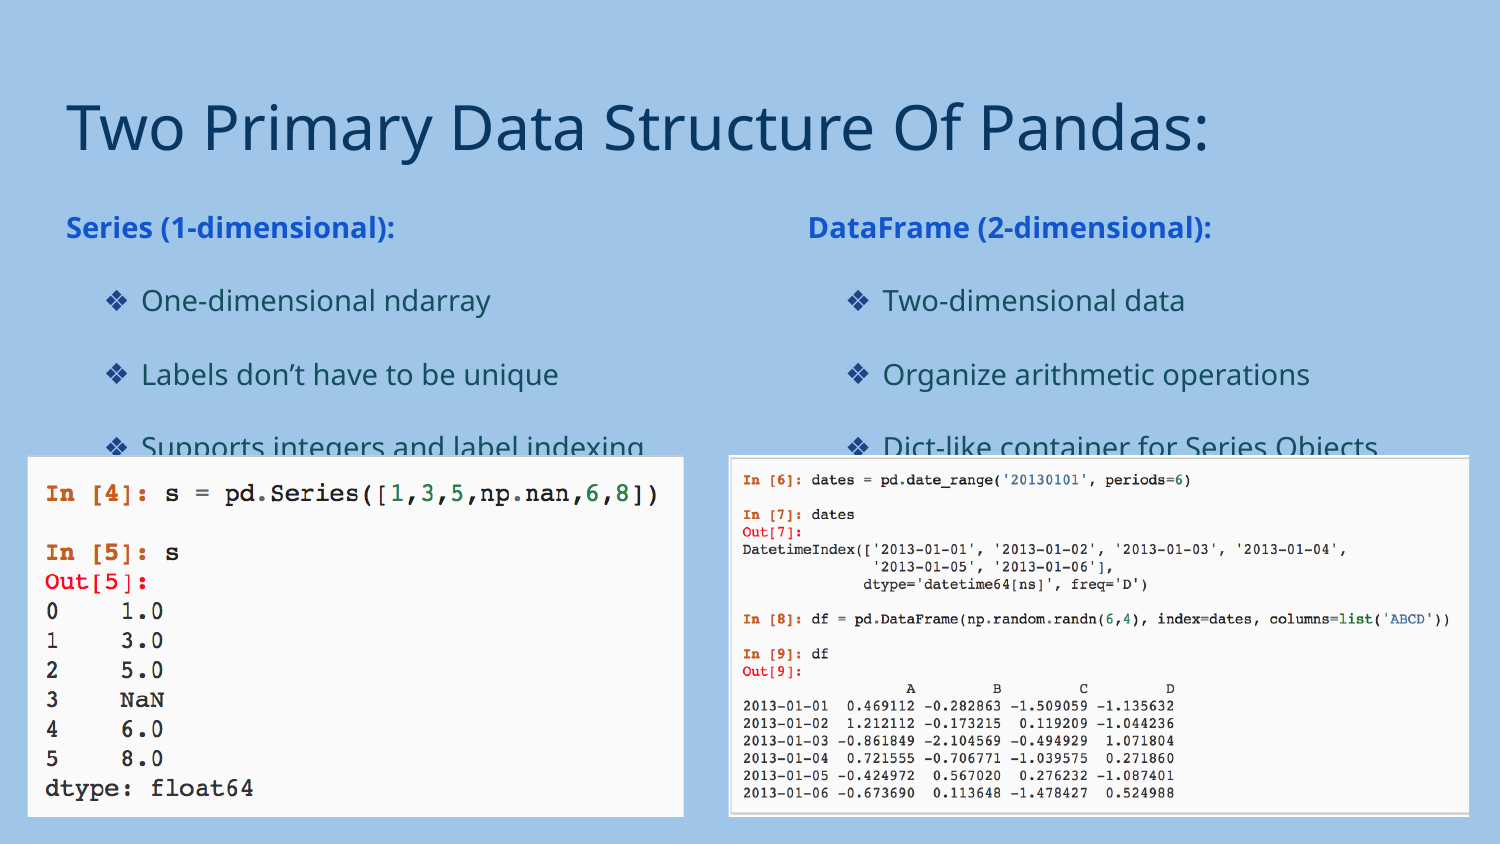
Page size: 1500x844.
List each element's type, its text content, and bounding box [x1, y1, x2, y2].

list Series (1-dimensional): One-dimensional ndarray Labels don’t have to be unique Supports integers and label indexing Operators used (+, -, /, *) [51, 189, 708, 750]
picture [728, 455, 1470, 817]
picture [27, 455, 684, 817]
list DataFrame (2-dimensional): Two-dimensional data Organize arithmetic operations Dict-like container for Series Objects Primary data structure for pandas [792, 189, 1449, 453]
title Two Primary Data Structure Of Pandas: [51, 72, 1449, 167]
